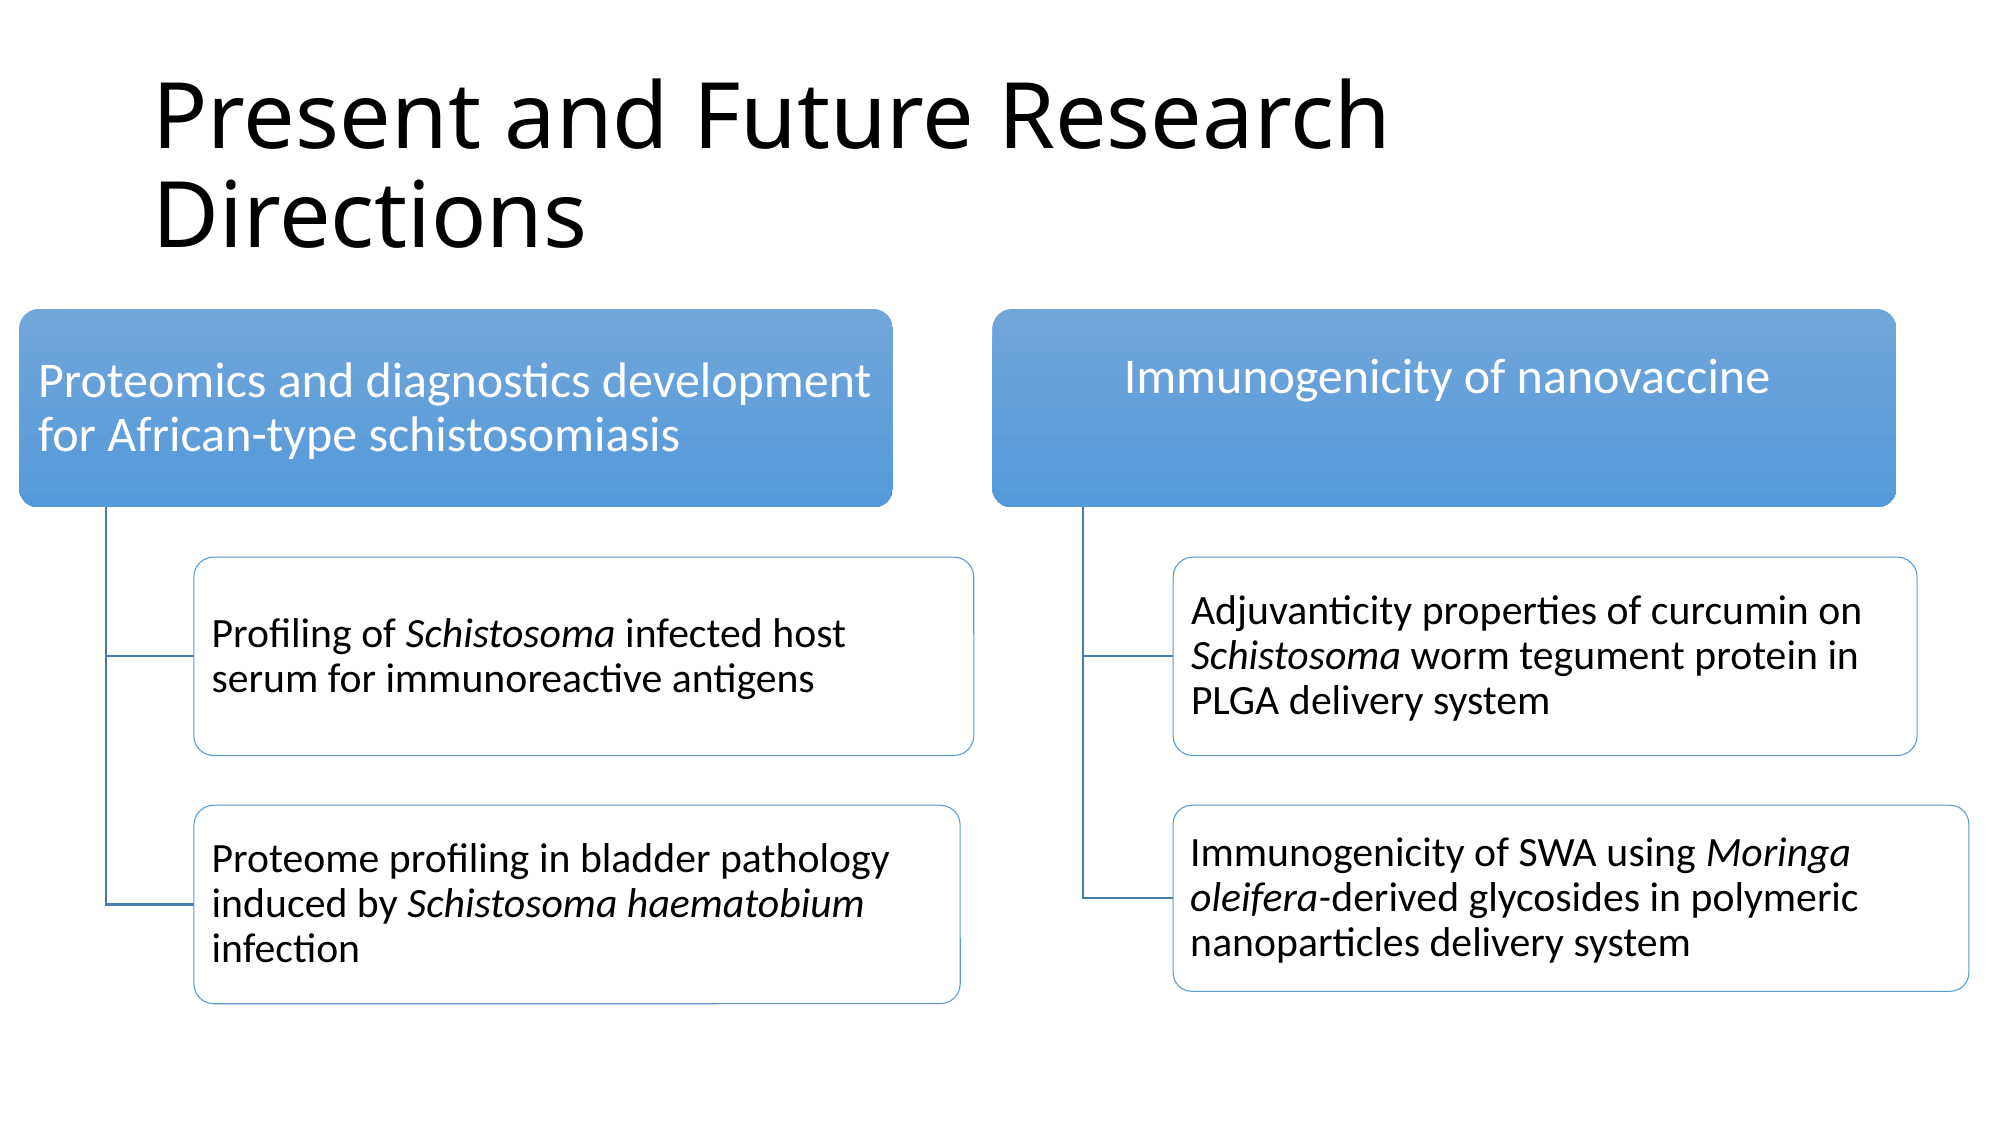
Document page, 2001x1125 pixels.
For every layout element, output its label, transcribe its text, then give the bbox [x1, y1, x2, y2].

title Present and Future Research Directions [137, 59, 1863, 278]
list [18, 299, 1969, 1014]
